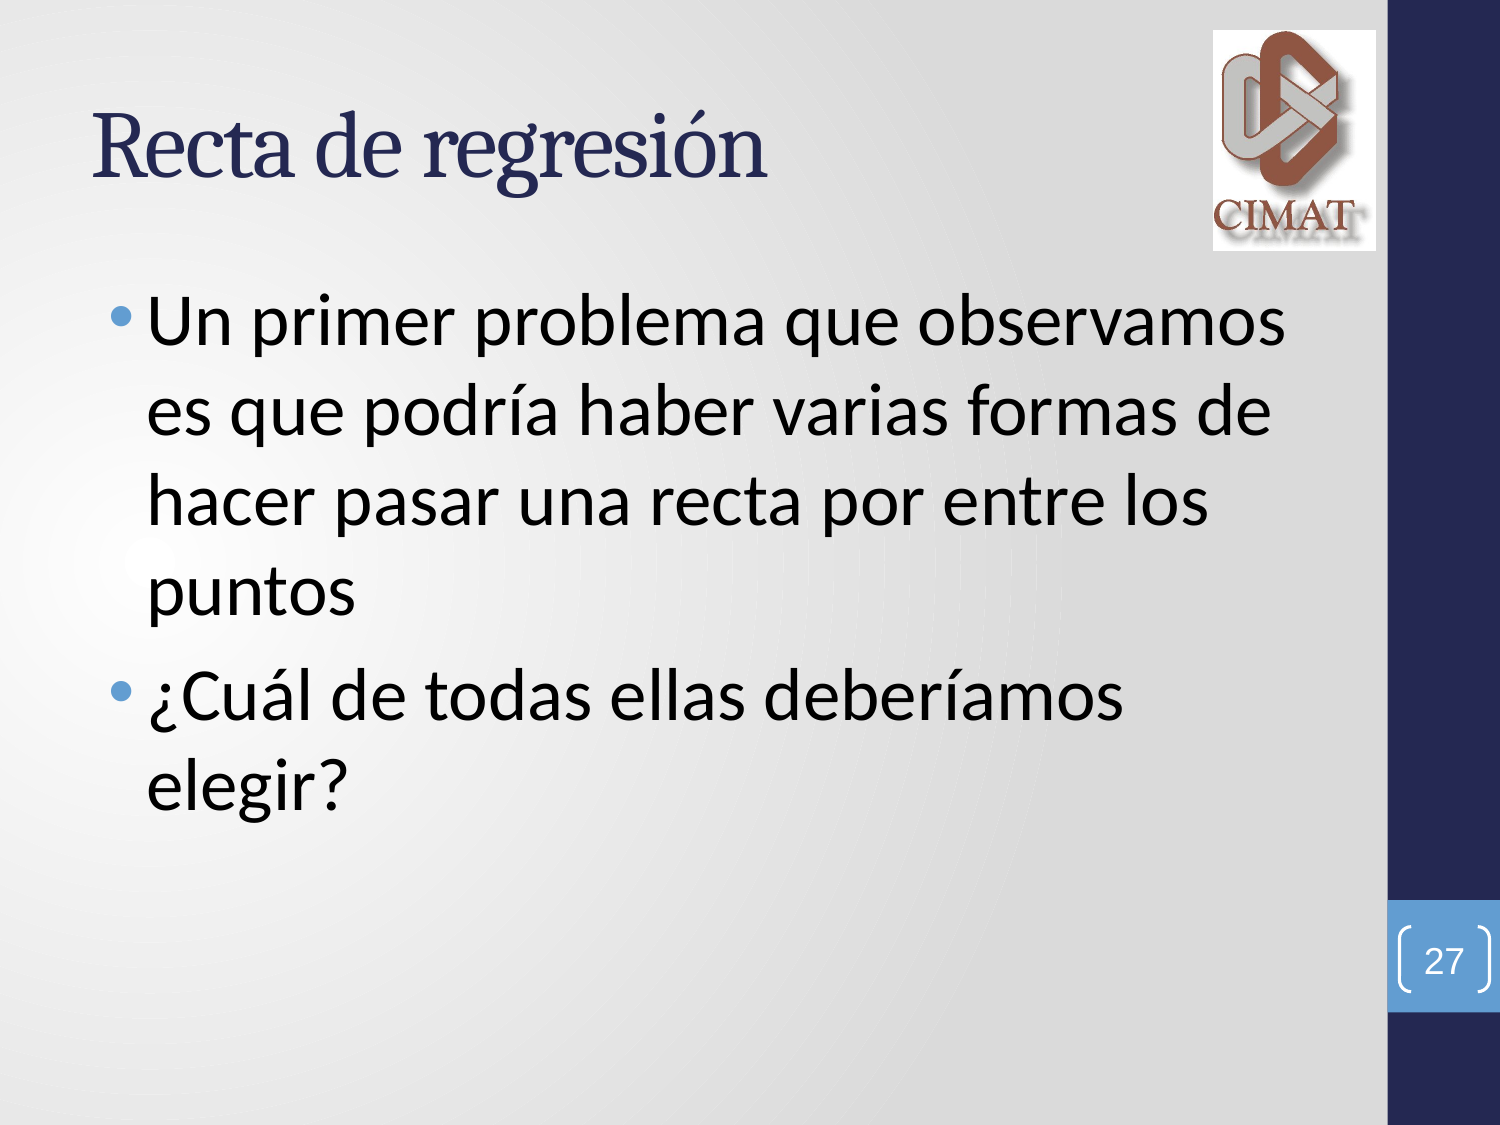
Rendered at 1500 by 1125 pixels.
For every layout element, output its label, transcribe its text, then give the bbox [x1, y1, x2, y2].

title Recta de regresión [75, 45, 1325, 233]
picture [1213, 30, 1376, 251]
list Un primer problema que observamos es que podría haber varias formas de hacer pasar una recta por entre los puntos ¿Cuál de todas ellas deberíamos elegir? [75, 262, 1325, 1050]
slide_number 27 [1397, 925, 1492, 994]
